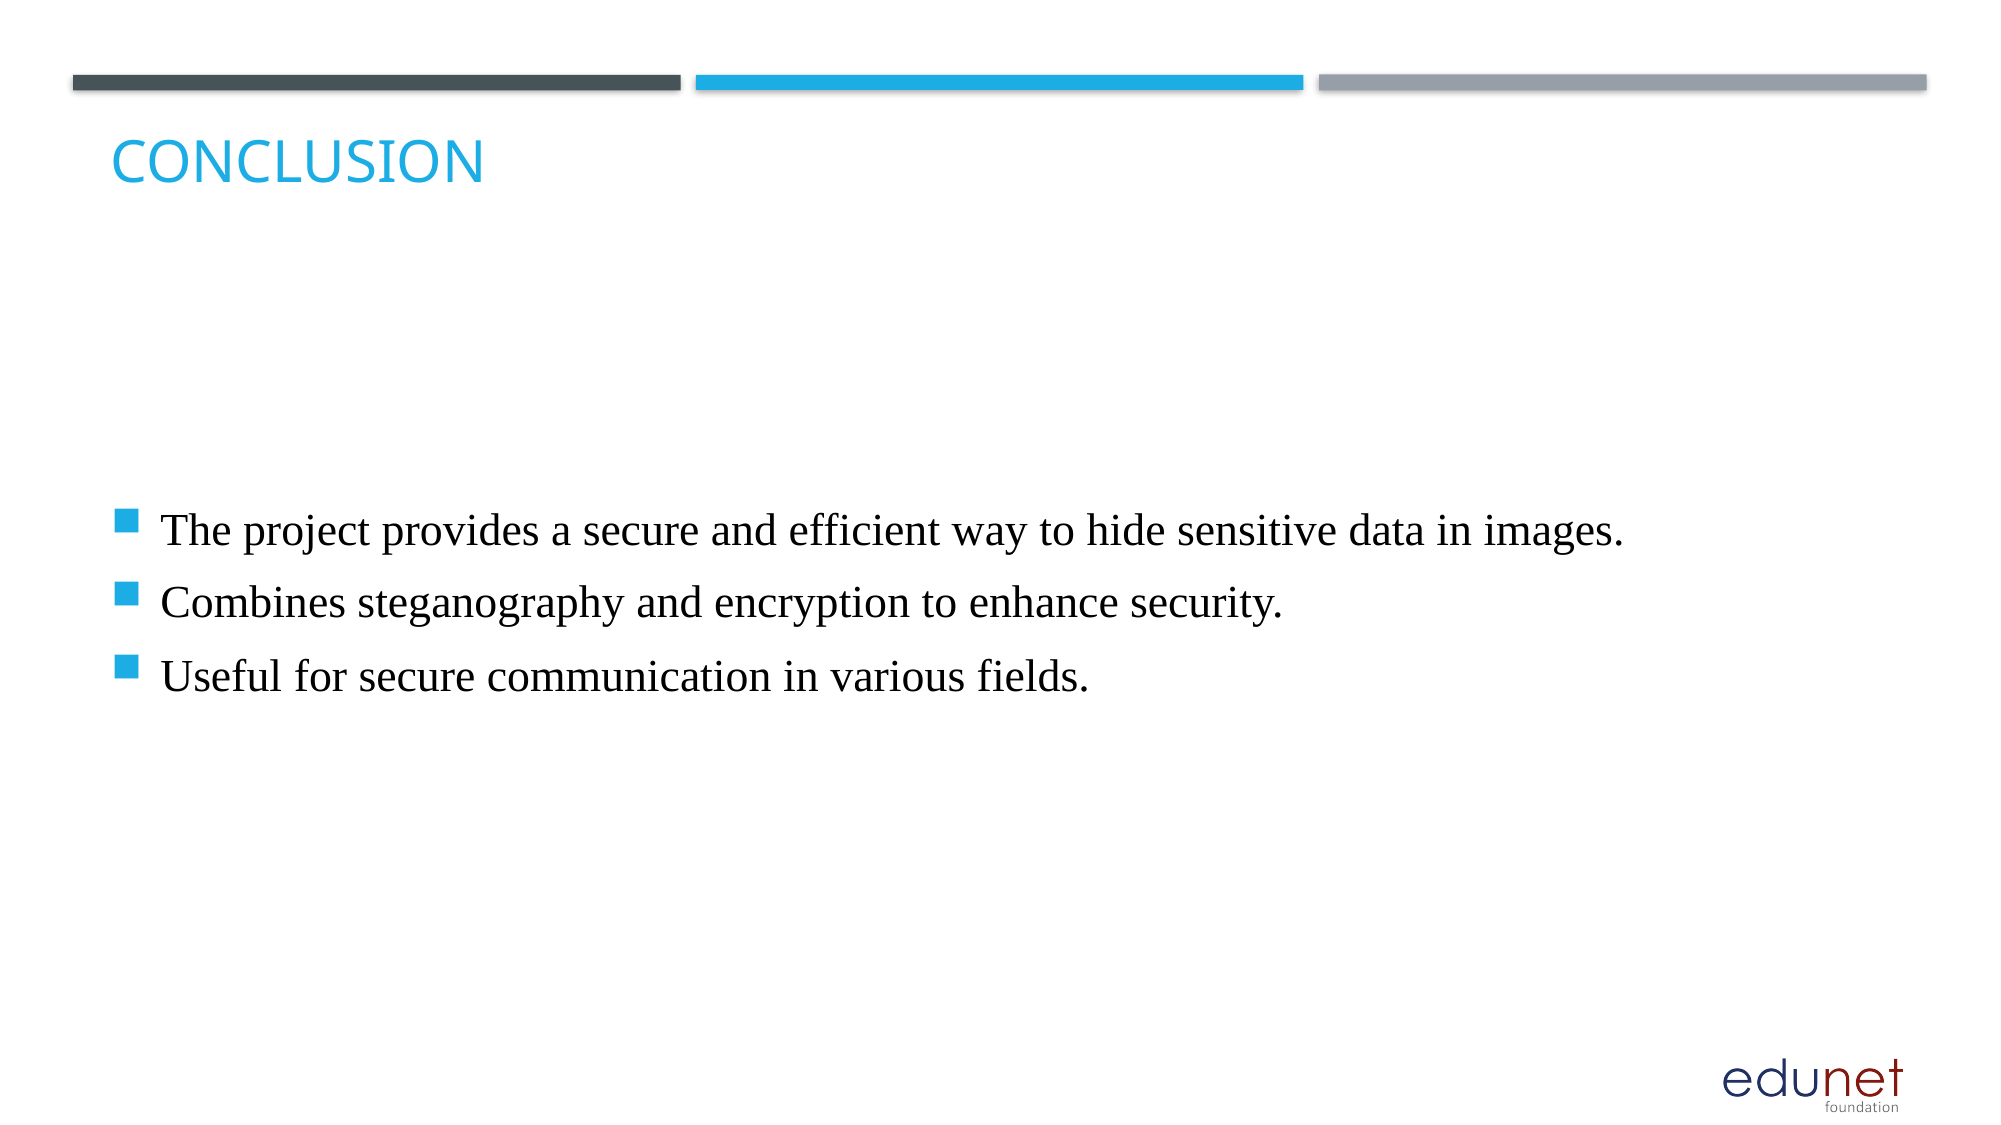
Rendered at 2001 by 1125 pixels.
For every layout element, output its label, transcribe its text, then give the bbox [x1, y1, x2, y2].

picture [1719, 1056, 1905, 1116]
list The project provides a secure and efficient way to hide sensitive data in images. Combines steganography and encryption to enhance security. Useful for secure communication in various fields. [95, 213, 1905, 981]
title Conclusion [95, 115, 1905, 203]
